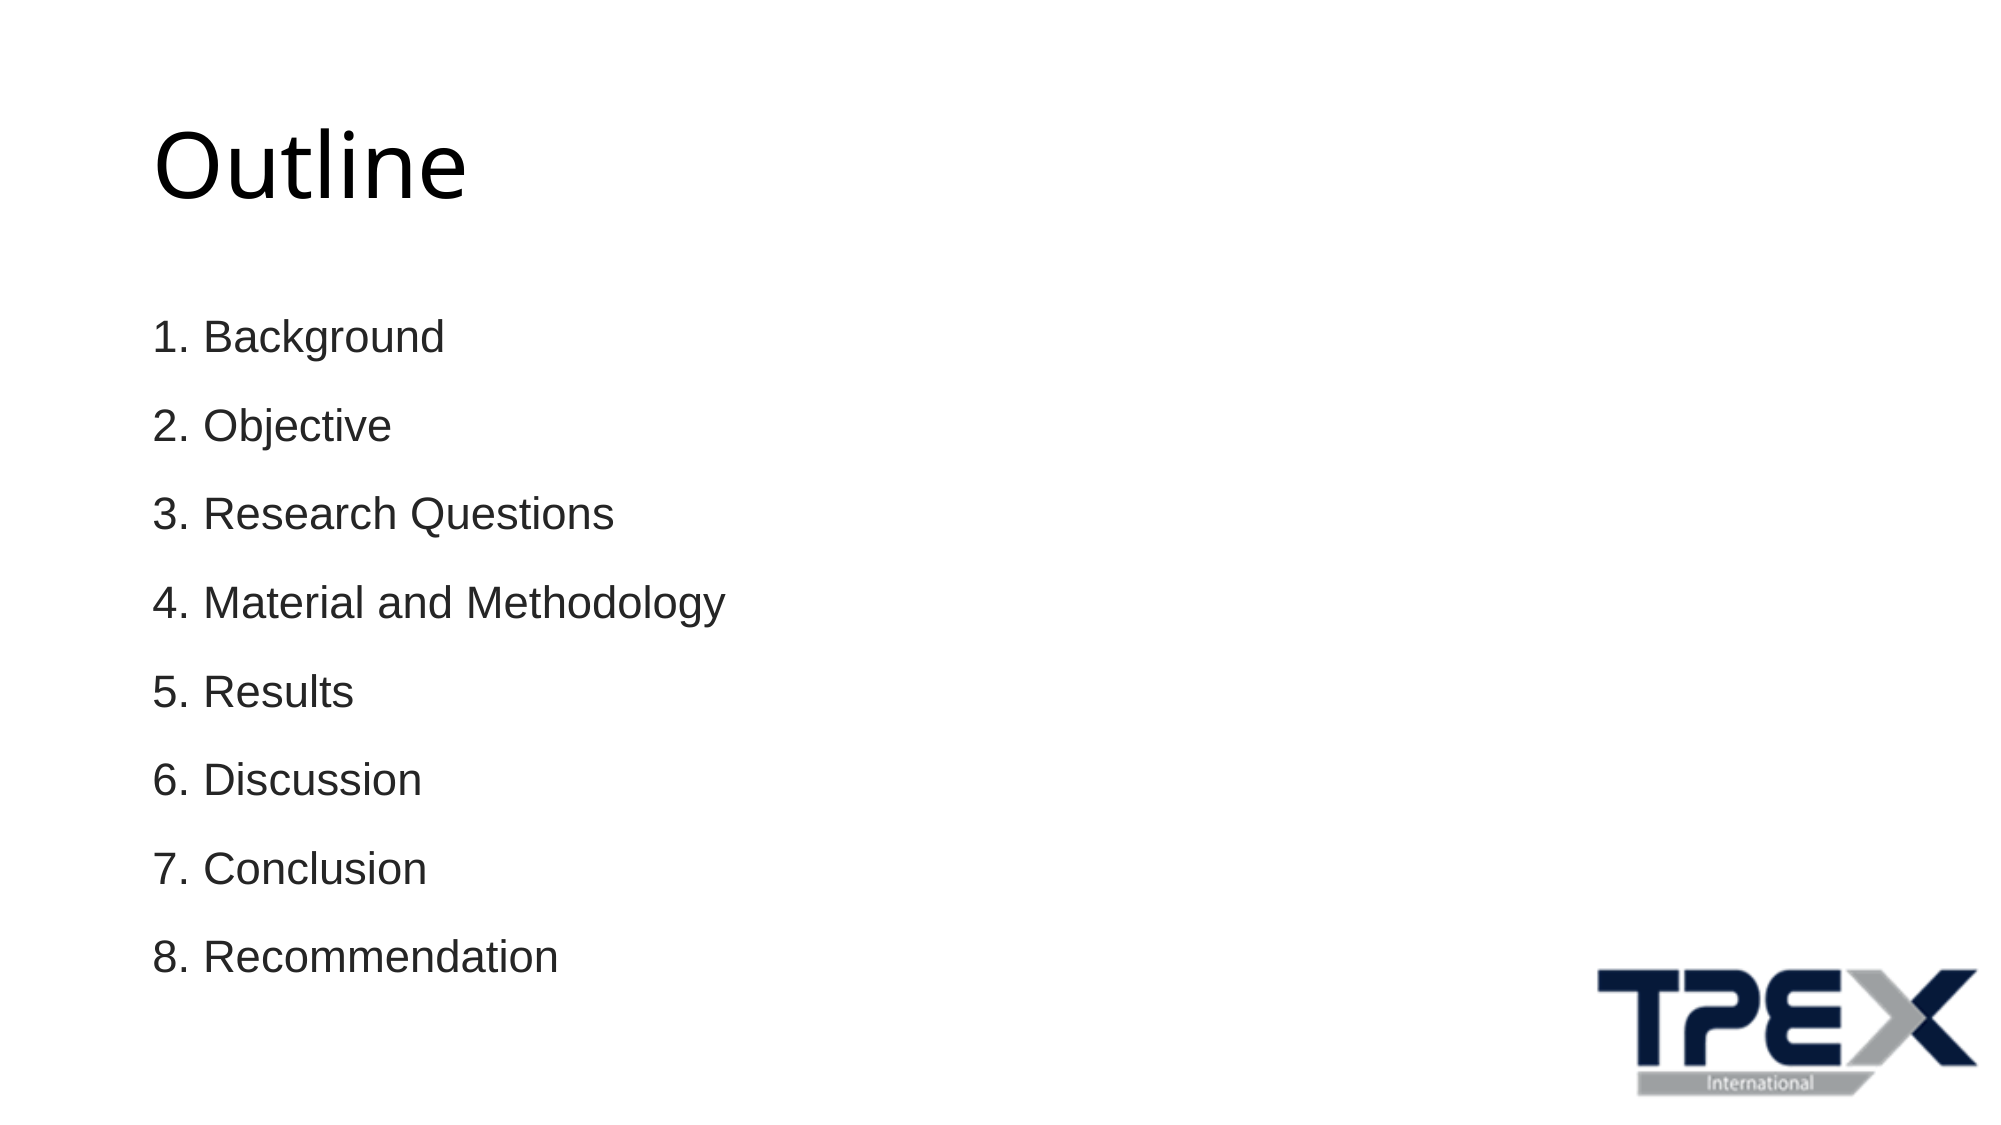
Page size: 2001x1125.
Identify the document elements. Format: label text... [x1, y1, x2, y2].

title Outline [137, 59, 1863, 278]
list 1. Background 2. Objective 3. Research Questions 4. Material and Methodology 5. Results 6. Discussion 7. Conclusion 8. Recommendation [137, 299, 923, 997]
picture [1596, 953, 2000, 1125]
